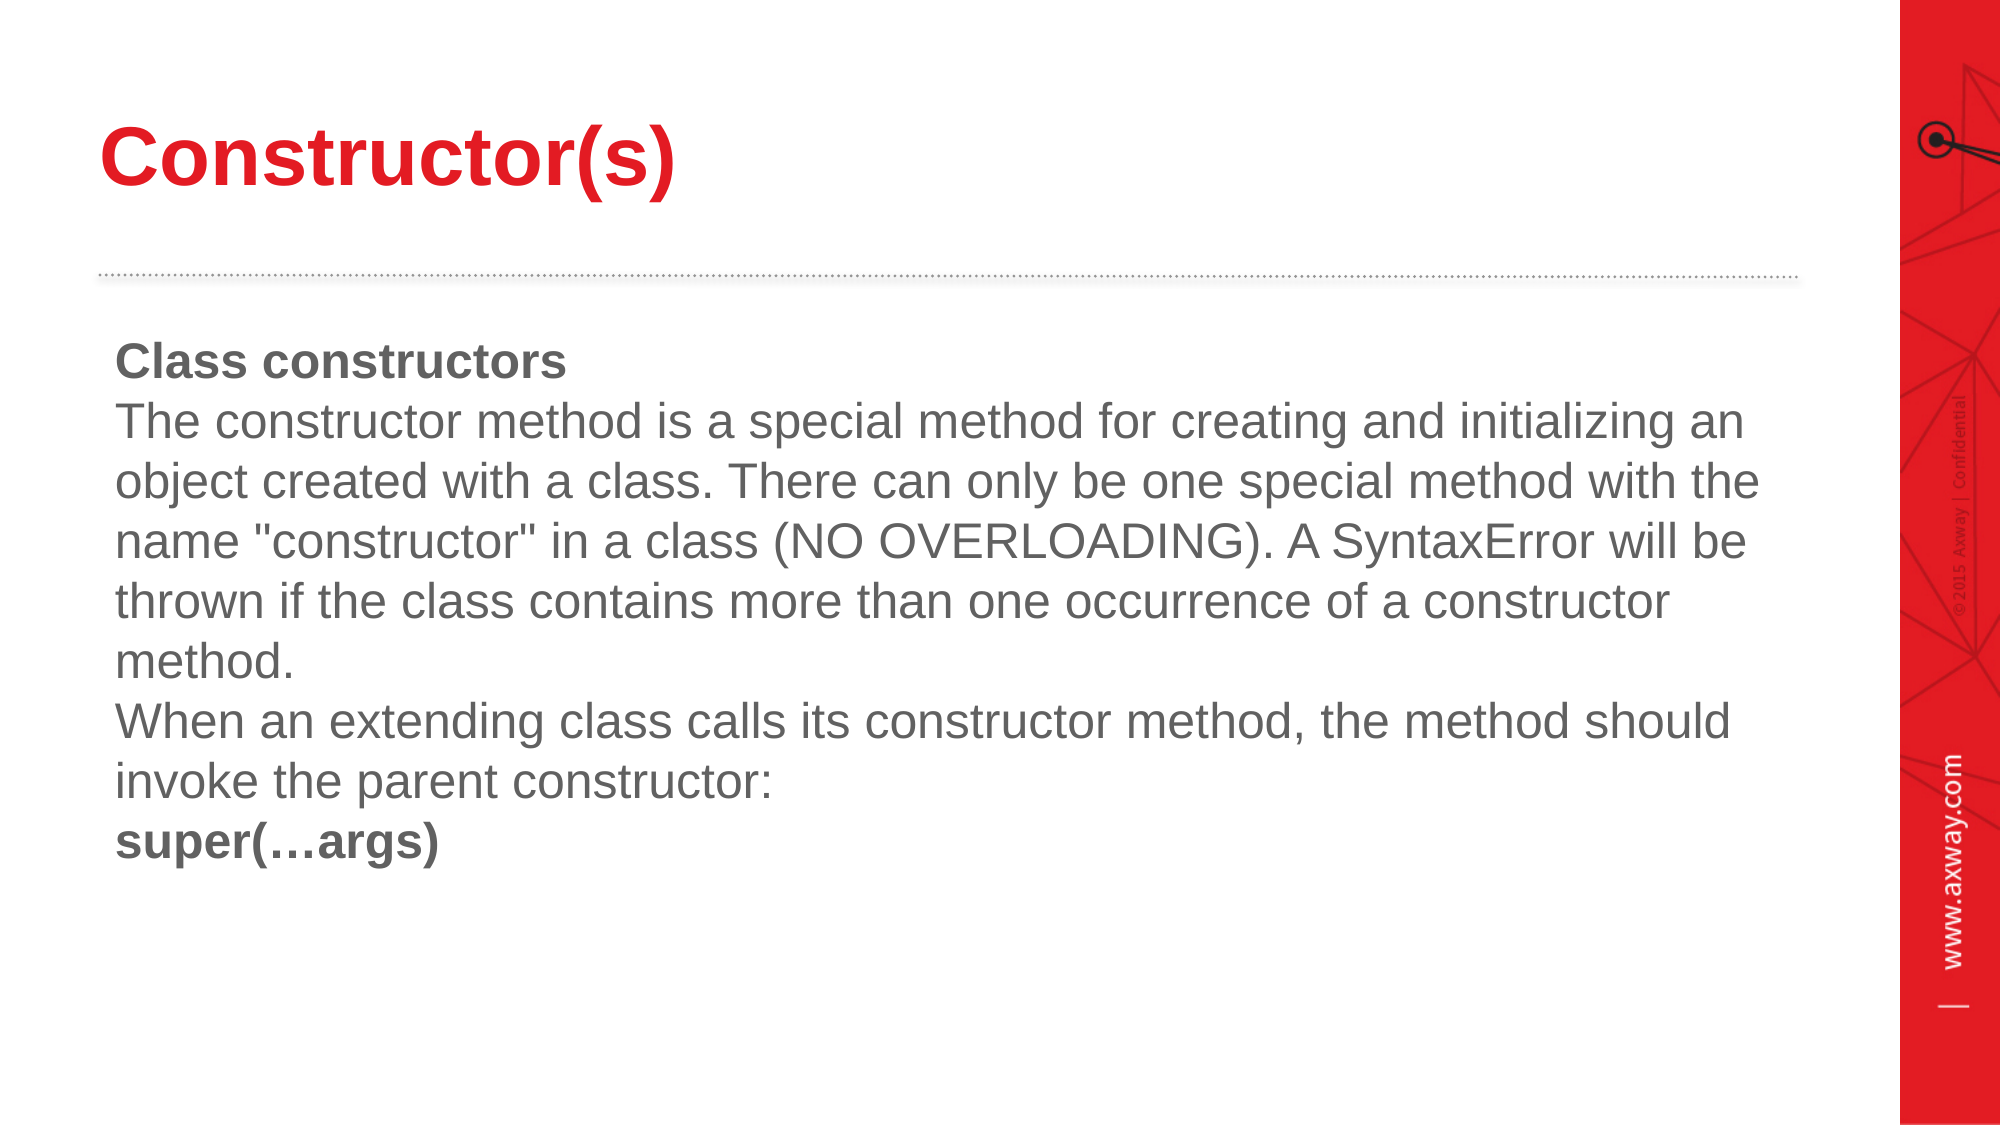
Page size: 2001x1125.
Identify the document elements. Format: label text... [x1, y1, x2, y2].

picture [1900, 0, 2000, 1125]
list Class constructors The constructor method is a special method for creating and initializing an object created with a class. There can only be one special method with the name "constructor" in a class (NO OVERLOADING). A SyntaxError will be thrown if the class contains more than one occurrence of a constructor method. When an extending class calls its constructor method, the method should invoke the parent constructor: super(…args) [99, 320, 1801, 1064]
title Constructor(s) [99, 41, 1803, 212]
